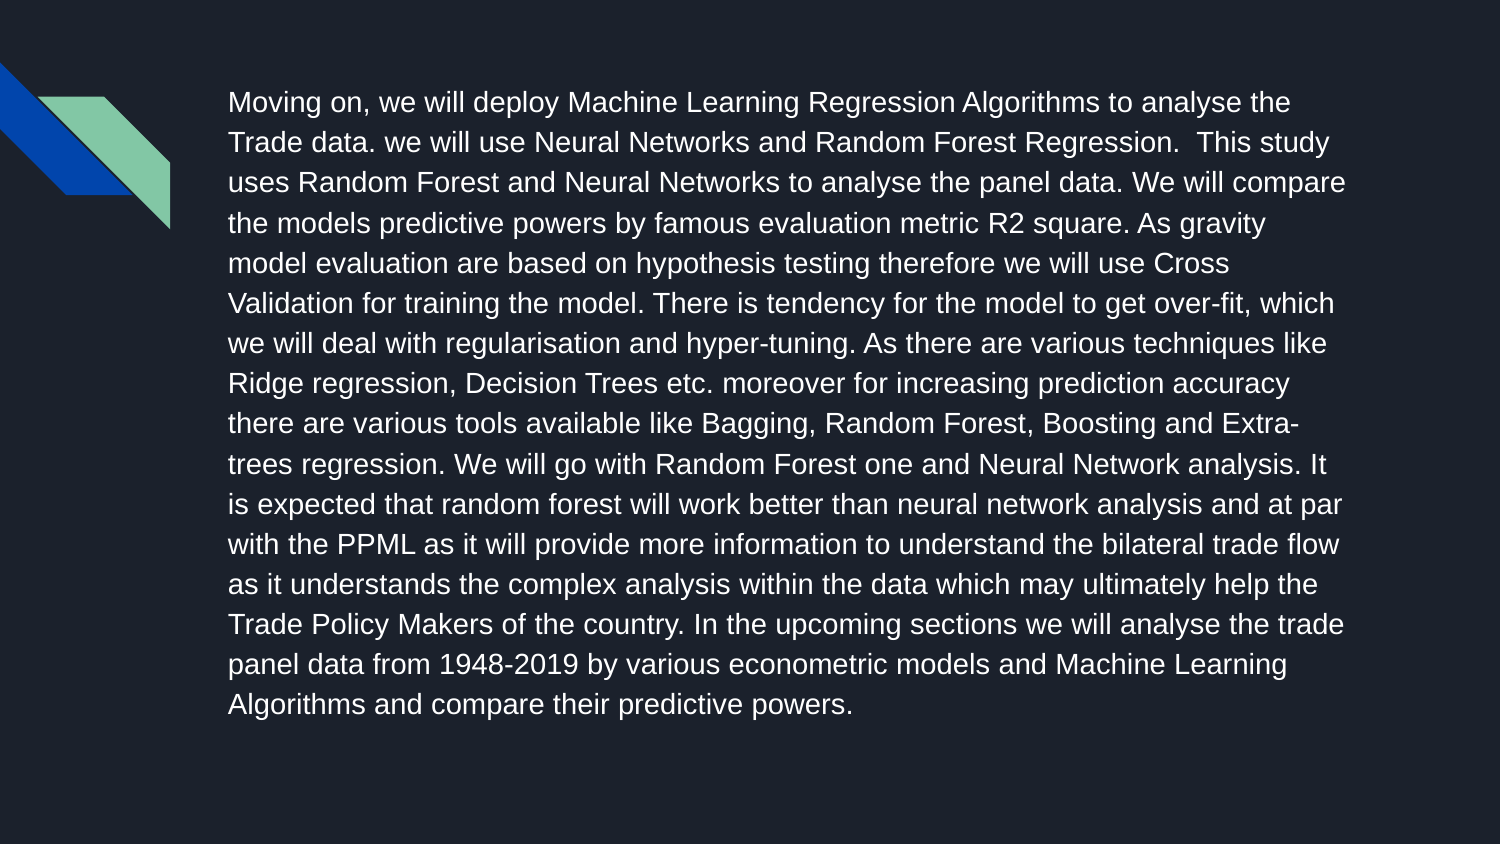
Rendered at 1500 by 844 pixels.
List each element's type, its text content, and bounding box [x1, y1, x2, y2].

list Moving on, we will deploy Machine Learning Regression Algorithms to analyse the Trade data. we will use Neural Networks and Random Forest Regression. This study uses Random Forest and Neural Networks to analyse the panel data. We will compare the models predictive powers by famous evaluation metric R2 square. As gravity model evaluation are based on hypothesis testing therefore we will use Cross Validation for training the model. There is tendency for the model to get over-fit, which we will deal with regularisation and hyper-tuning. As there are various techniques like Ridge regression, Decision Trees etc. moreover for increasing prediction accuracy there are various tools available like Bagging, Random Forest, Boosting and Extra-trees regression. We will go with Random Forest one and Neural Network analysis. It is expected that random forest will work better than neural network analysis and at par with the PPML as it will provide more information to understand the bilateral trade flow as it understands the complex analysis within the data which may ultimately help the Trade Policy Makers of the country. In the upcoming sections we will analyse the trade panel data from 1948-2019 by various econometric models and Machine Learning Algorithms and compare their predictive powers. [212, 63, 1368, 737]
